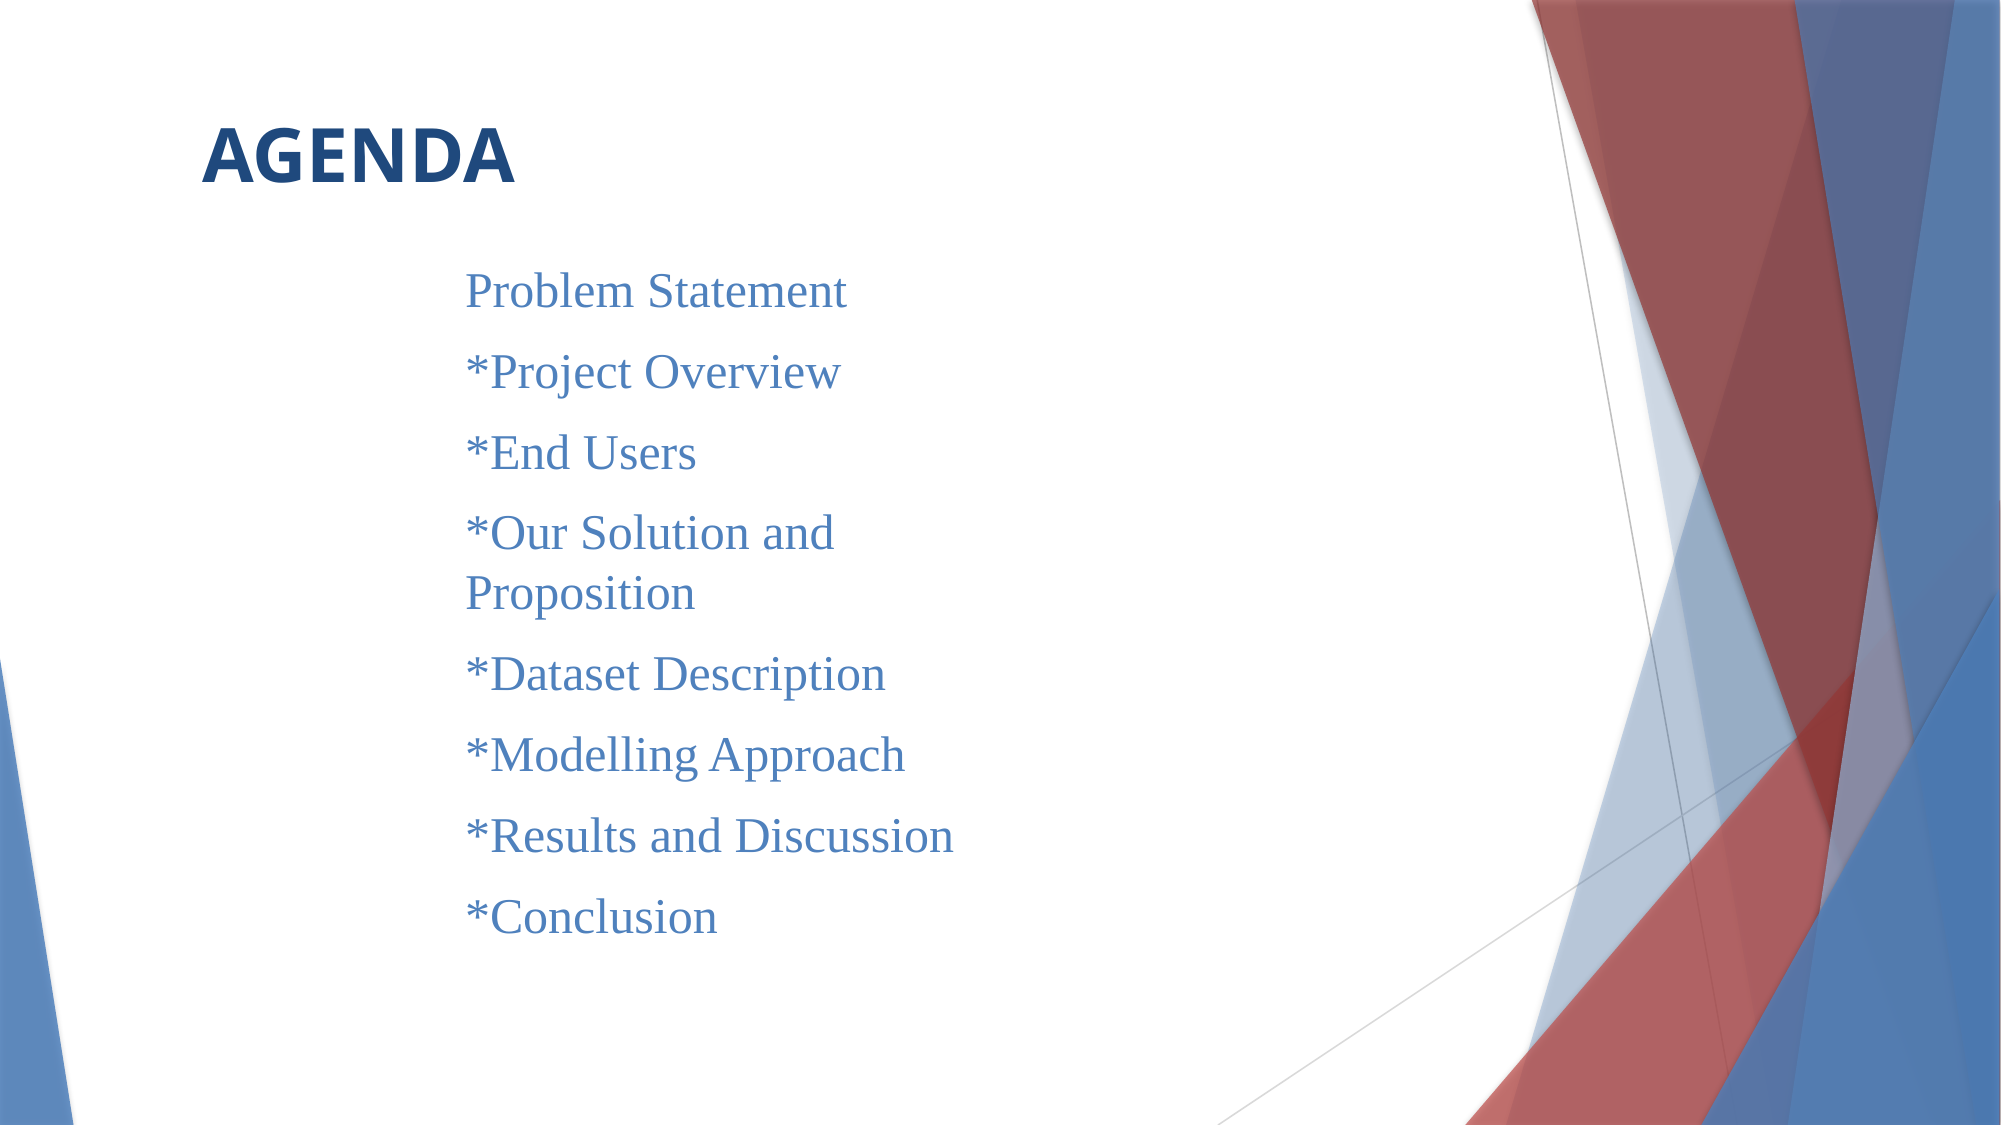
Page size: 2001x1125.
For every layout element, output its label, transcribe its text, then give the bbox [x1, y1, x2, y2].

title AGENDA [187, 99, 1598, 317]
list Problem Statement *Project Overview *End Users *Our Solution and Proposition *Dataset Description *Modelling Approach *Results and Discussion *Conclusion [450, 249, 1064, 887]
